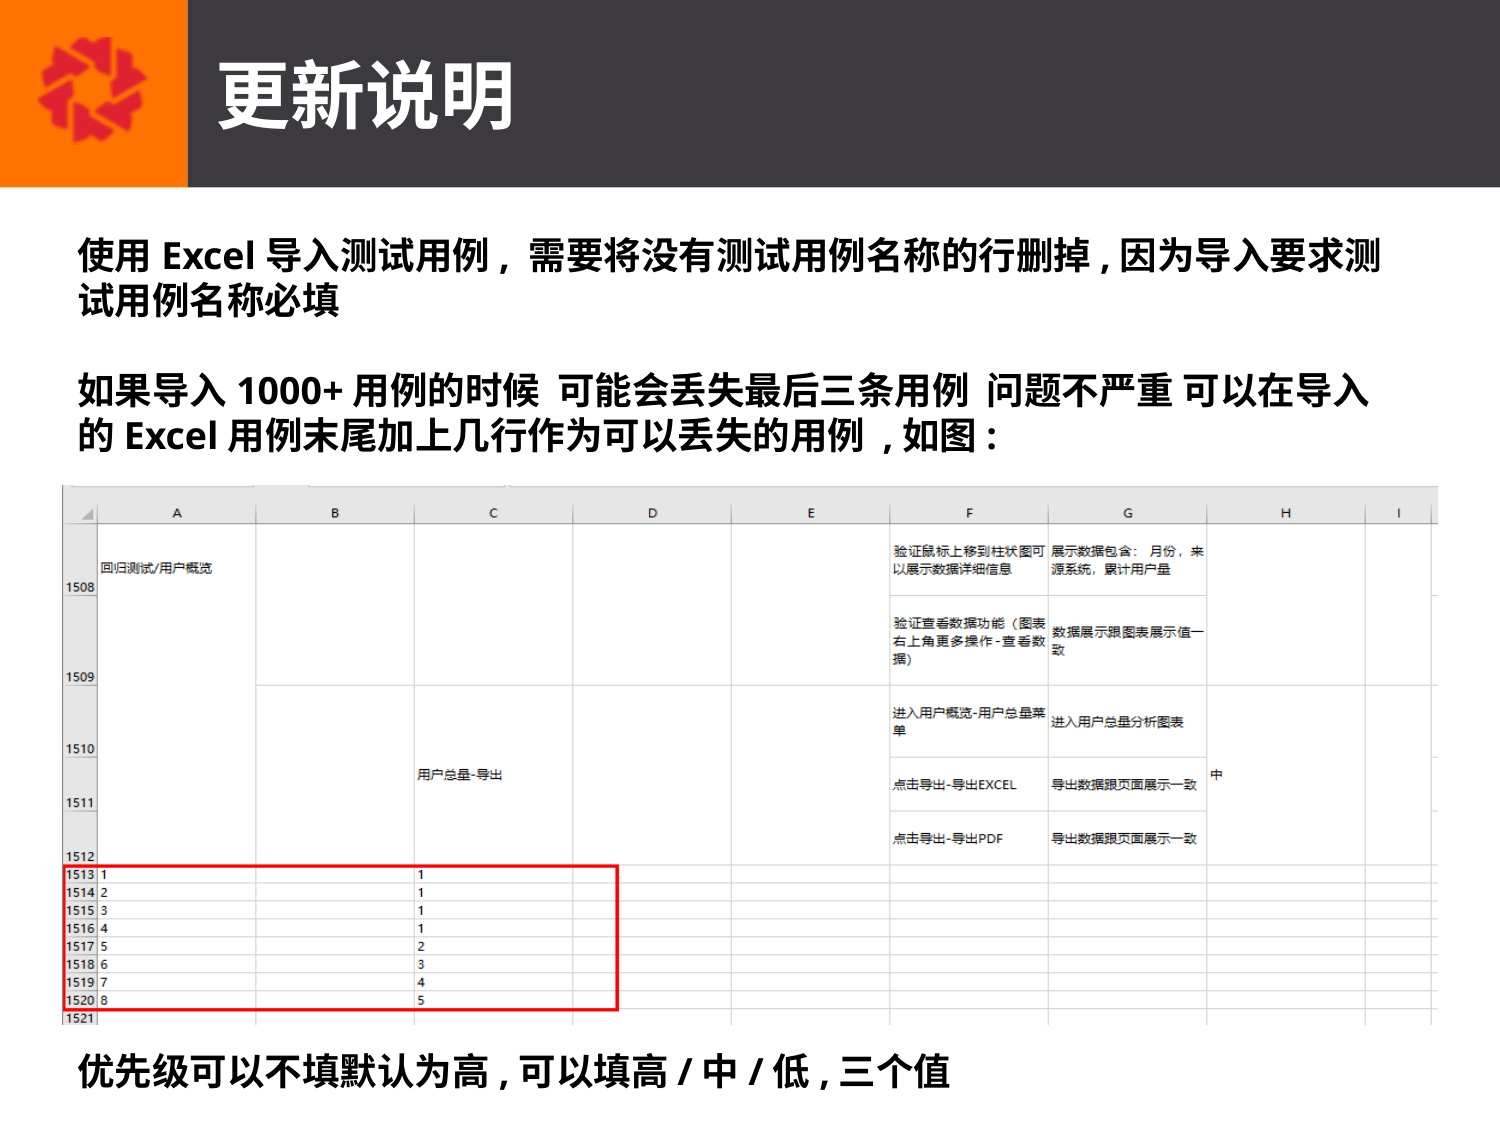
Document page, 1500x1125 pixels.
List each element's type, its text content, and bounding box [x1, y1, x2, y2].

picture [62, 485, 1438, 1026]
title 更新说明 [199, 0, 1476, 188]
picture [37, 37, 151, 146]
text_box 使用Excel导入测试用例, 需要将没有测试用例名称的行删掉,因为导入要求测试用例名称必填 如果导入1000+用例的时候 可能会丢失最后三条用例 问题不严重 可以在导入的Excel用例末尾加上几行作为可以丢失的用例 ,如图: [62, 224, 1413, 465]
text_box 优先级可以不填默认为高,可以填高/中/低,三个值 [62, 1040, 1088, 1100]
